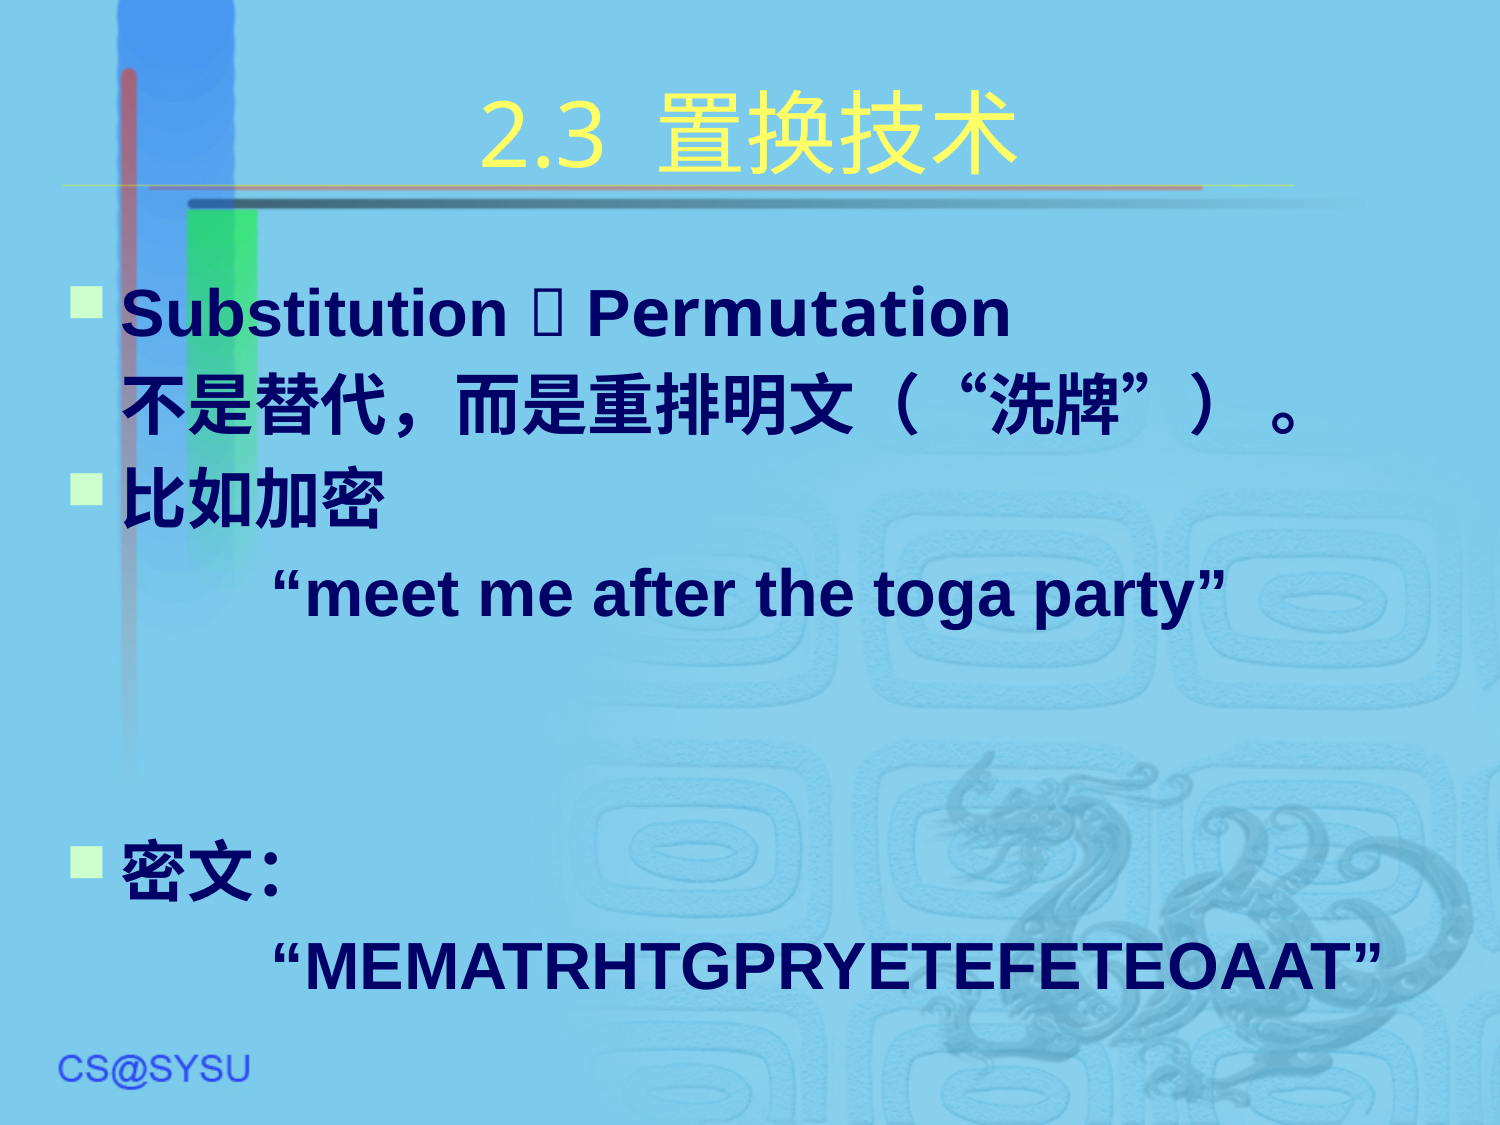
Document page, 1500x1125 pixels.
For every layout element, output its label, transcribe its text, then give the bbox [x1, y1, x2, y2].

picture [0, 0, 1500, 1125]
list Substitution  Permutation 不是替代，而是重排明文（“洗牌”） 。 比如加密 “meet me after the toga party” 密文： “MEMATRHTGPRYETEFETEOAAT” [49, 262, 1451, 1001]
title 2.3 置换技术 [49, 37, 1451, 226]
